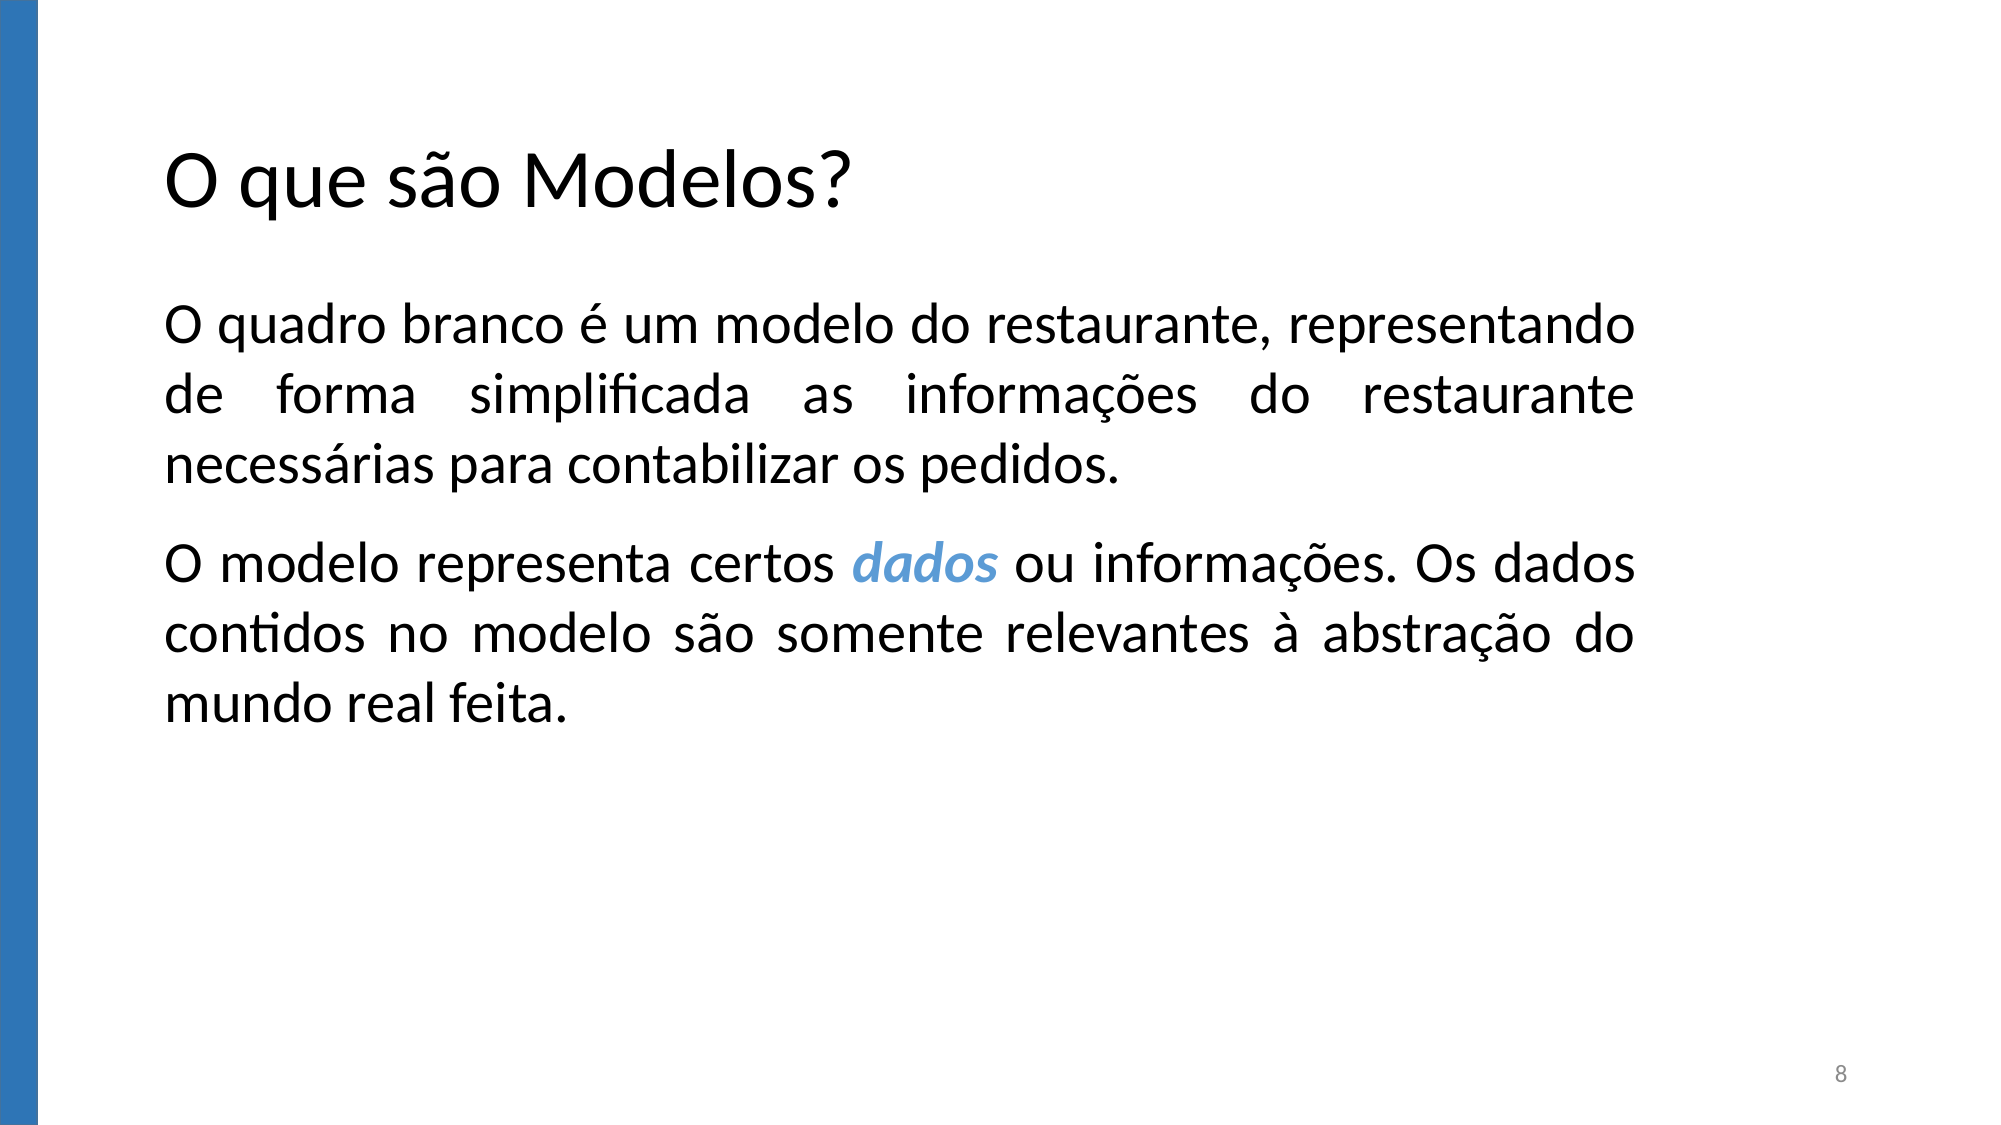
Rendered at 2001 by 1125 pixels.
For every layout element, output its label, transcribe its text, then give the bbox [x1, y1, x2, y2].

text_box [0, 0, 38, 1125]
text_box O quadro branco é um modelo do restaurante, representando de forma simplificada as informações do restaurante necessárias para contabilizar os pedidos. O modelo representa certos dados ou informações. Os dados contidos no modelo são somente relevantes à abstração do mundo real feita. [149, 277, 1651, 742]
text_box O que são Modelos? [150, 116, 1657, 232]
slide_number 8 [1412, 1042, 1863, 1103]
